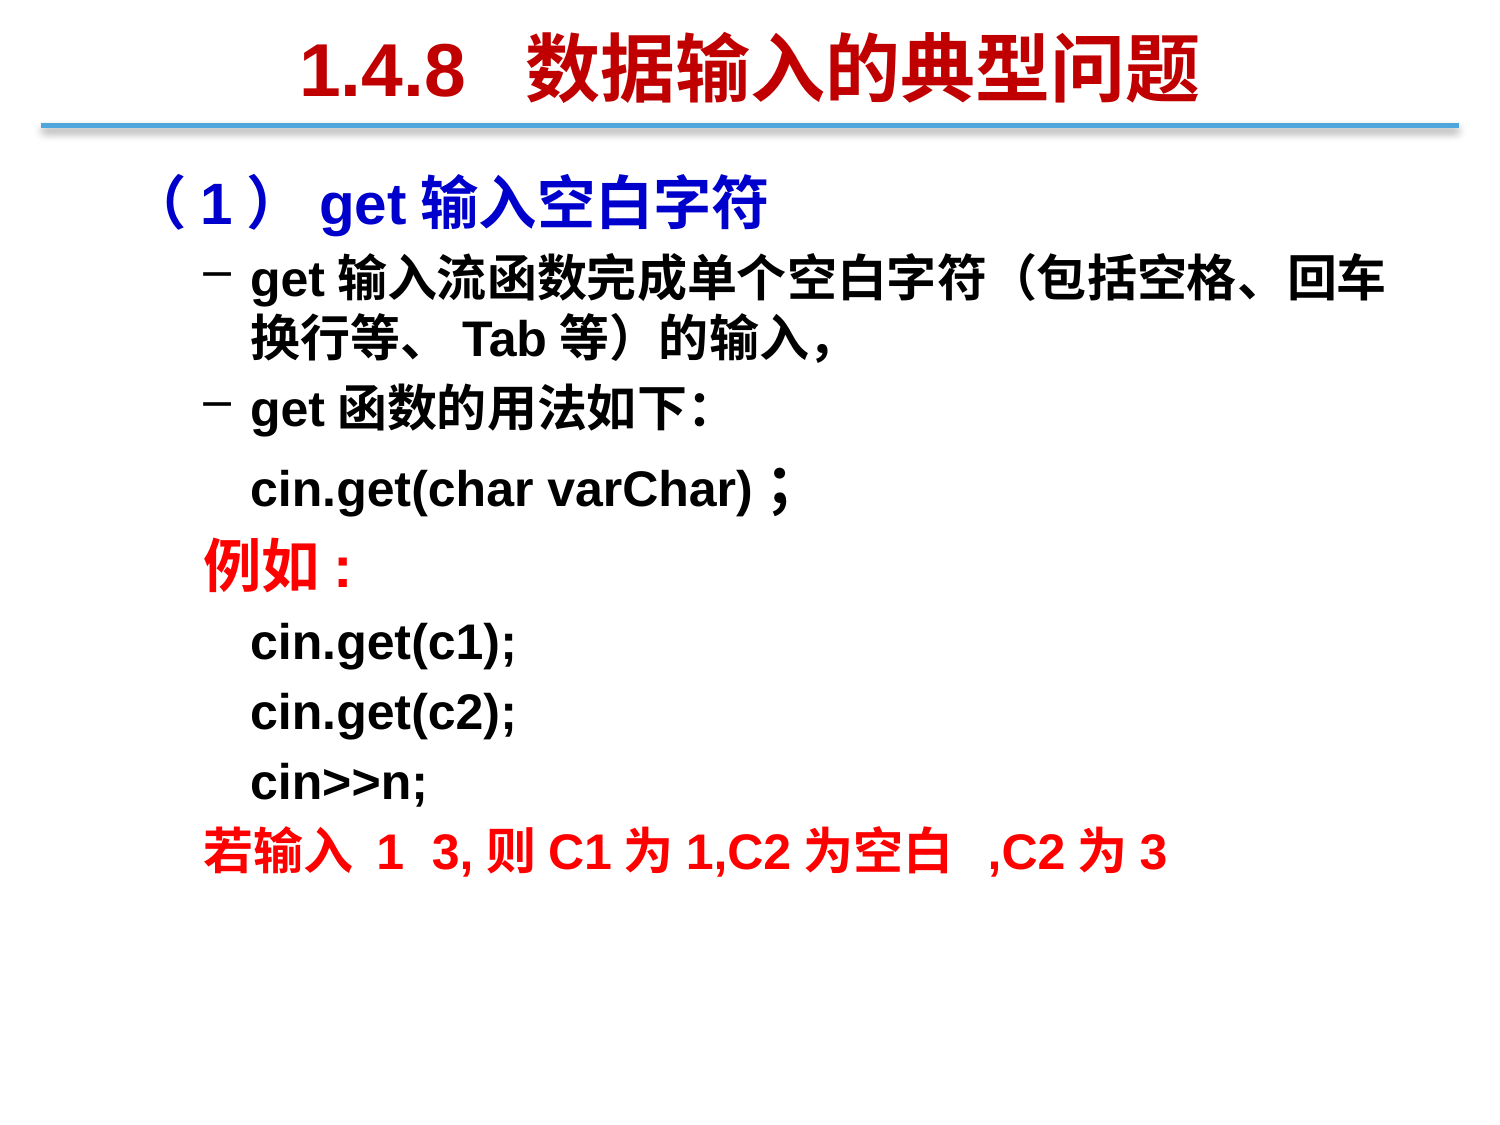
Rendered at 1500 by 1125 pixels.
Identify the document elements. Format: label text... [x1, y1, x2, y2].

title 1.4.8 数据输入的典型问题 [112, 31, 1388, 102]
list （1）get输入空白字符 get输入流函数完成单个空白字符（包括空格、回车换行等、Tab等）的输入， get函数的用法如下： cin.get(char varChar)； 例如: cin.get(c1); cin.get(c2); cin>>n; 若输入 1 3,则C1为1,C2为空白 ,C2为3 [113, 172, 1425, 953]
